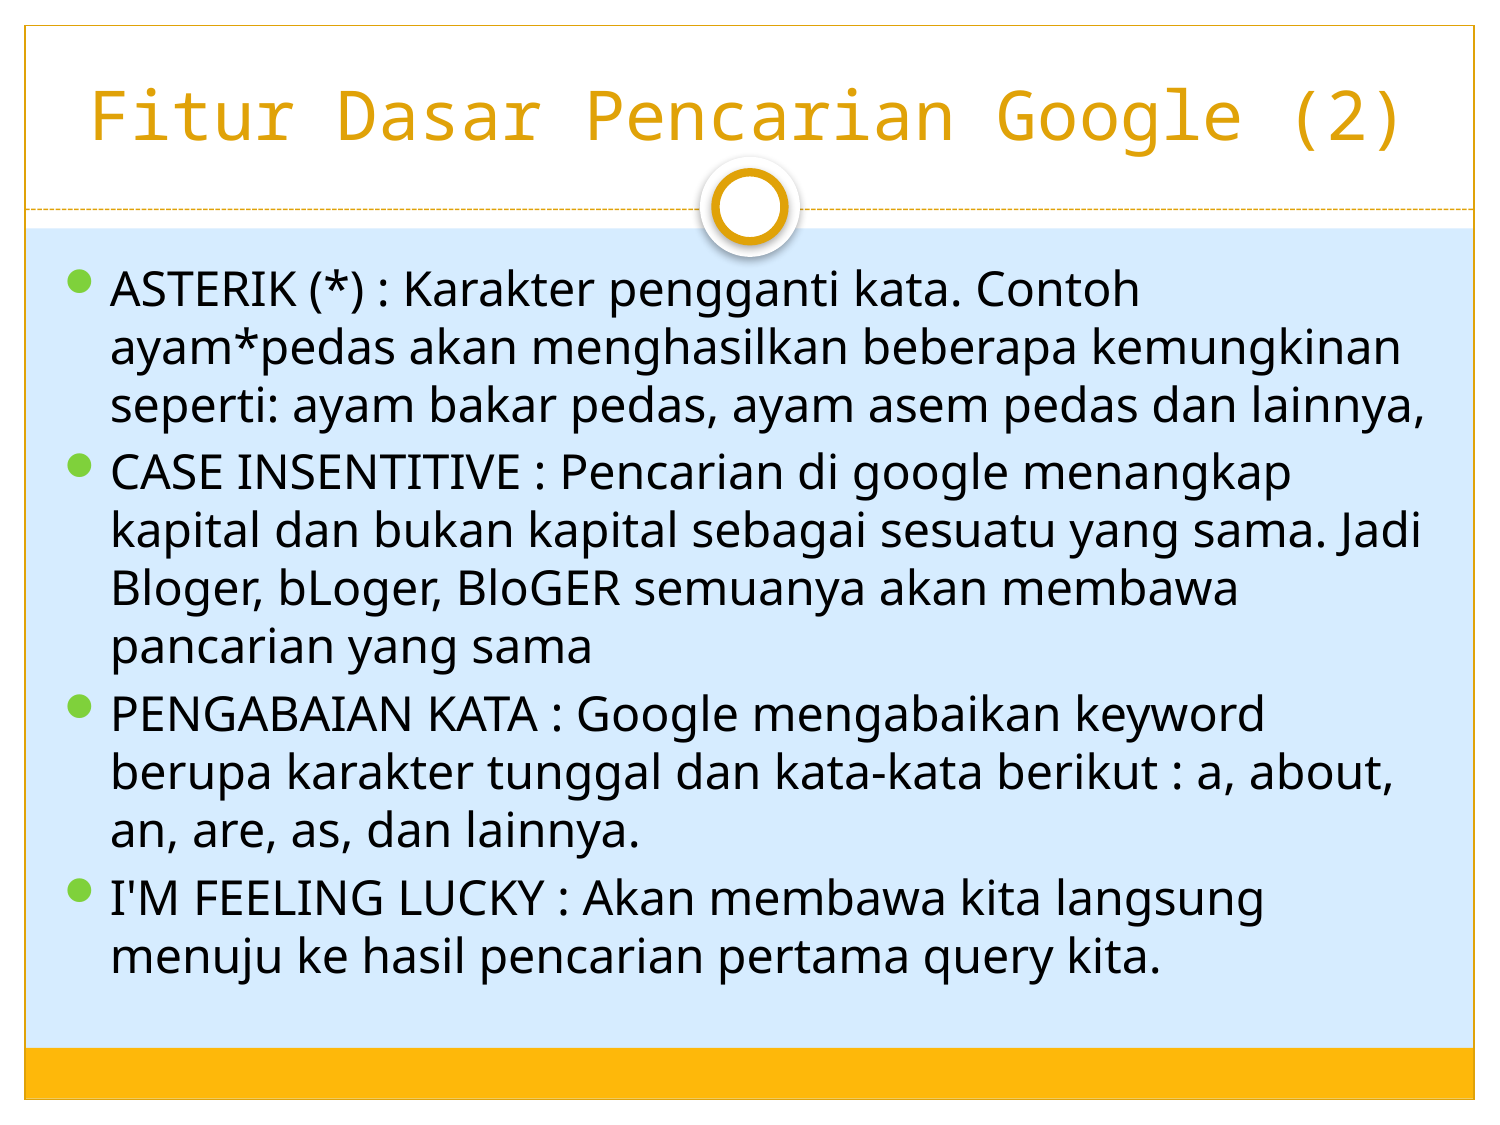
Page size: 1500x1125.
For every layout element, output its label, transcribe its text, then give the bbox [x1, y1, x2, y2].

title Fitur Dasar Pencarian Google (2) [49, 37, 1450, 162]
list ASTERIK (*) : Karakter pengganti kata. Contoh ayam*pedas akan menghasilkan beberapa kemungkinan seperti: ayam bakar pedas, ayam asem pedas dan lainnya, CASE INSENTITIVE : Pencarian di google menangkap kapital dan bukan kapital sebagai sesuatu yang sama. Jadi Bloger, bLoger, BloGER semuanya akan membawa pancarian yang sama PENGABAIAN KATA : Google mengabaikan keyword berupa karakter tunggal dan kata-kata berikut : a, about, an, are, as, dan lainnya. I'M FEELING LUCKY : Akan membawa kita langsung menuju ke hasil pencarian pertama query kita. [49, 250, 1445, 1001]
